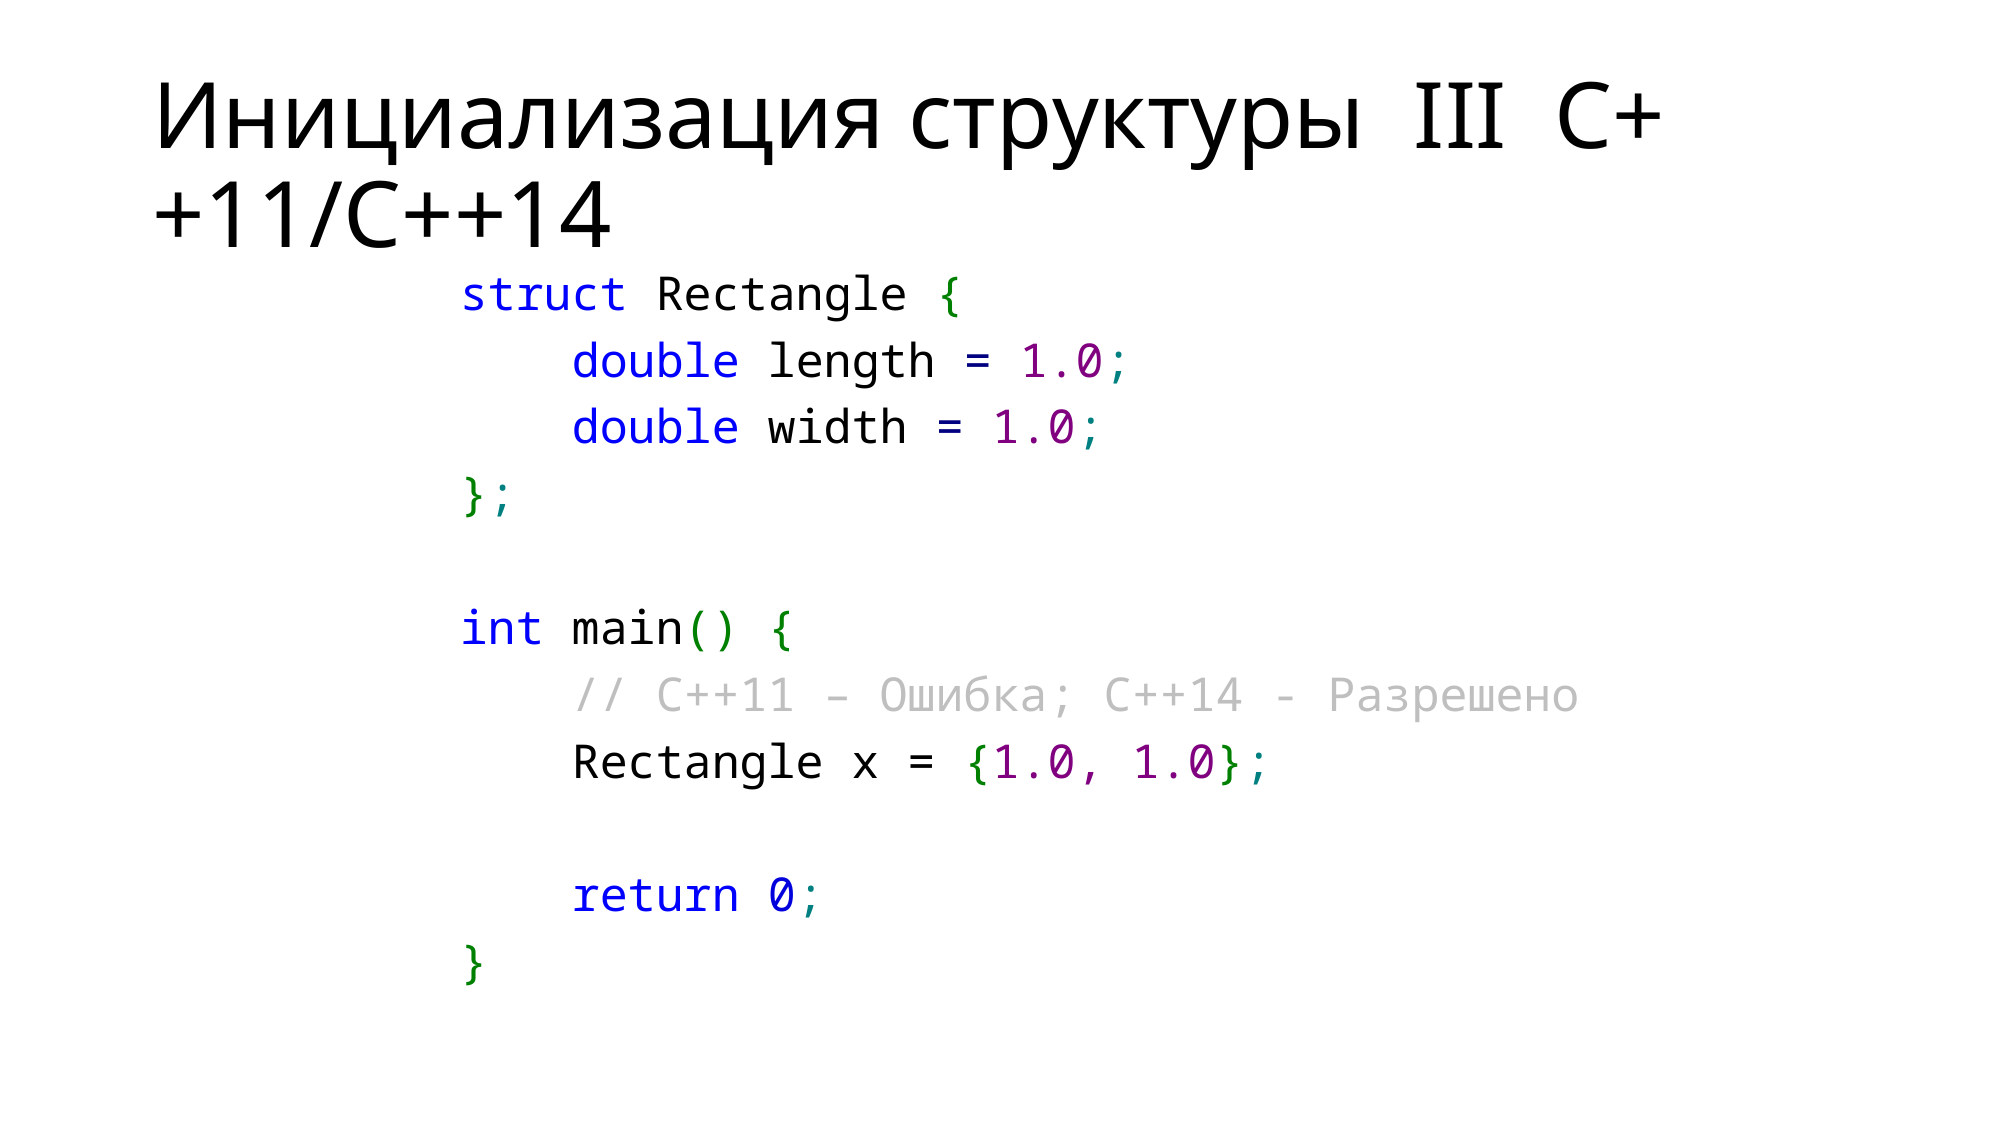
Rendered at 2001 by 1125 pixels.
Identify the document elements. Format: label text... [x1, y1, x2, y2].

title Инициализация структуры III C++11/C++14 [137, 59, 1863, 278]
list struct Rectangle { double length = 1.0; double width = 1.0; }; int main() { // С++11 – Ошибка; C++14 - Разрешено Rectangle x = {1.0, 1.0}; return 0; } [444, 262, 1750, 1005]
